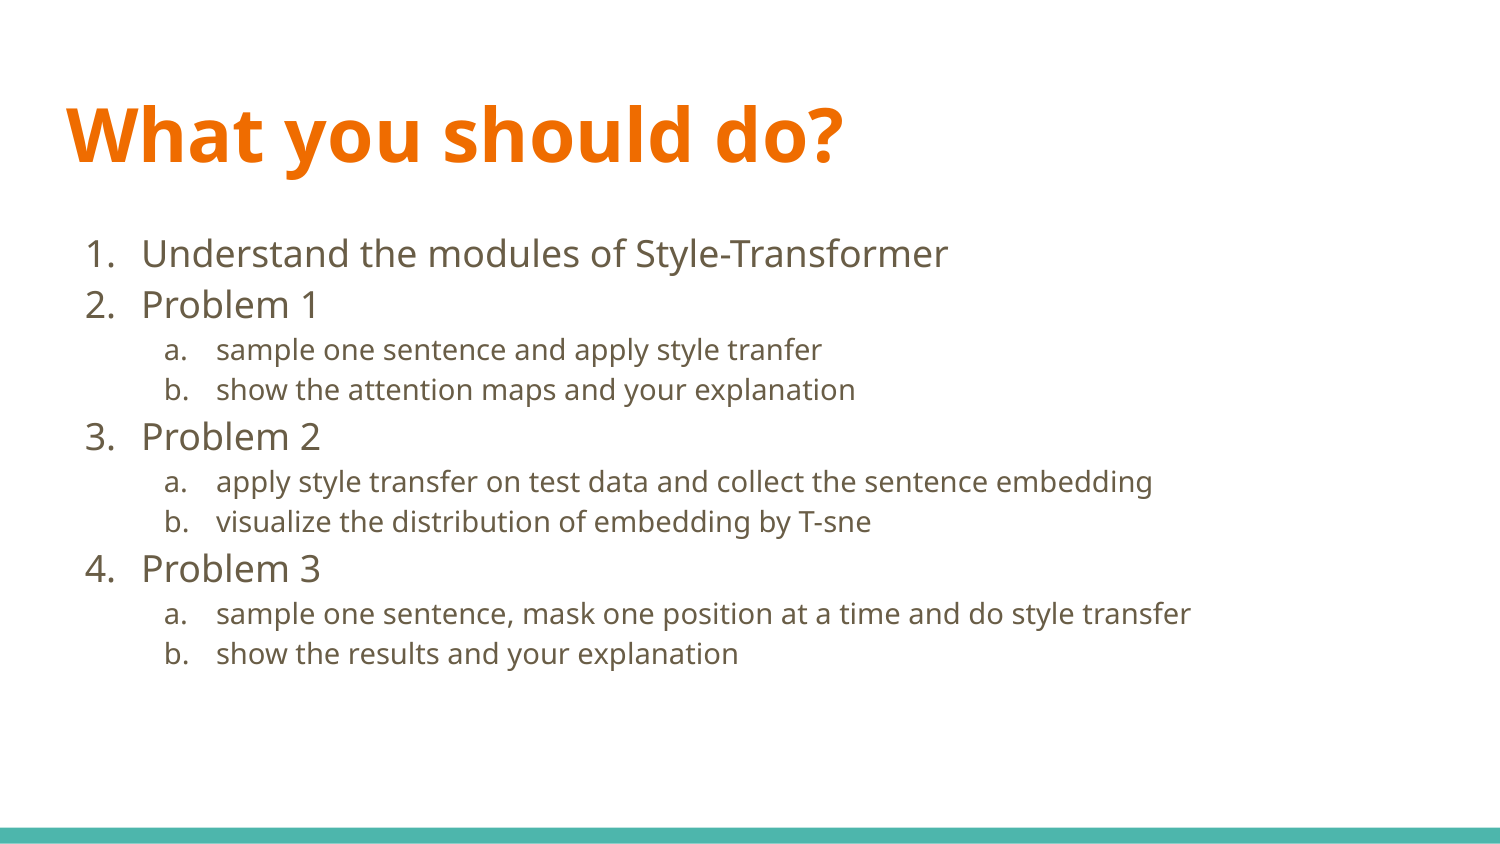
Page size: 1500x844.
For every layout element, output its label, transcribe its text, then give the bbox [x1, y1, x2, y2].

list Understand the modules of Style-Transformer Problem 1 sample one sentence and apply style tranfer show the attention maps and your explanation Problem 2 apply style transfer on test data and collect the sentence embedding visualize the distribution of embedding by T-sne Problem 3 sample one sentence, mask one position at a time and do style transfer show the results and your explanation [51, 207, 1449, 750]
title What you should do? [51, 72, 1449, 189]
